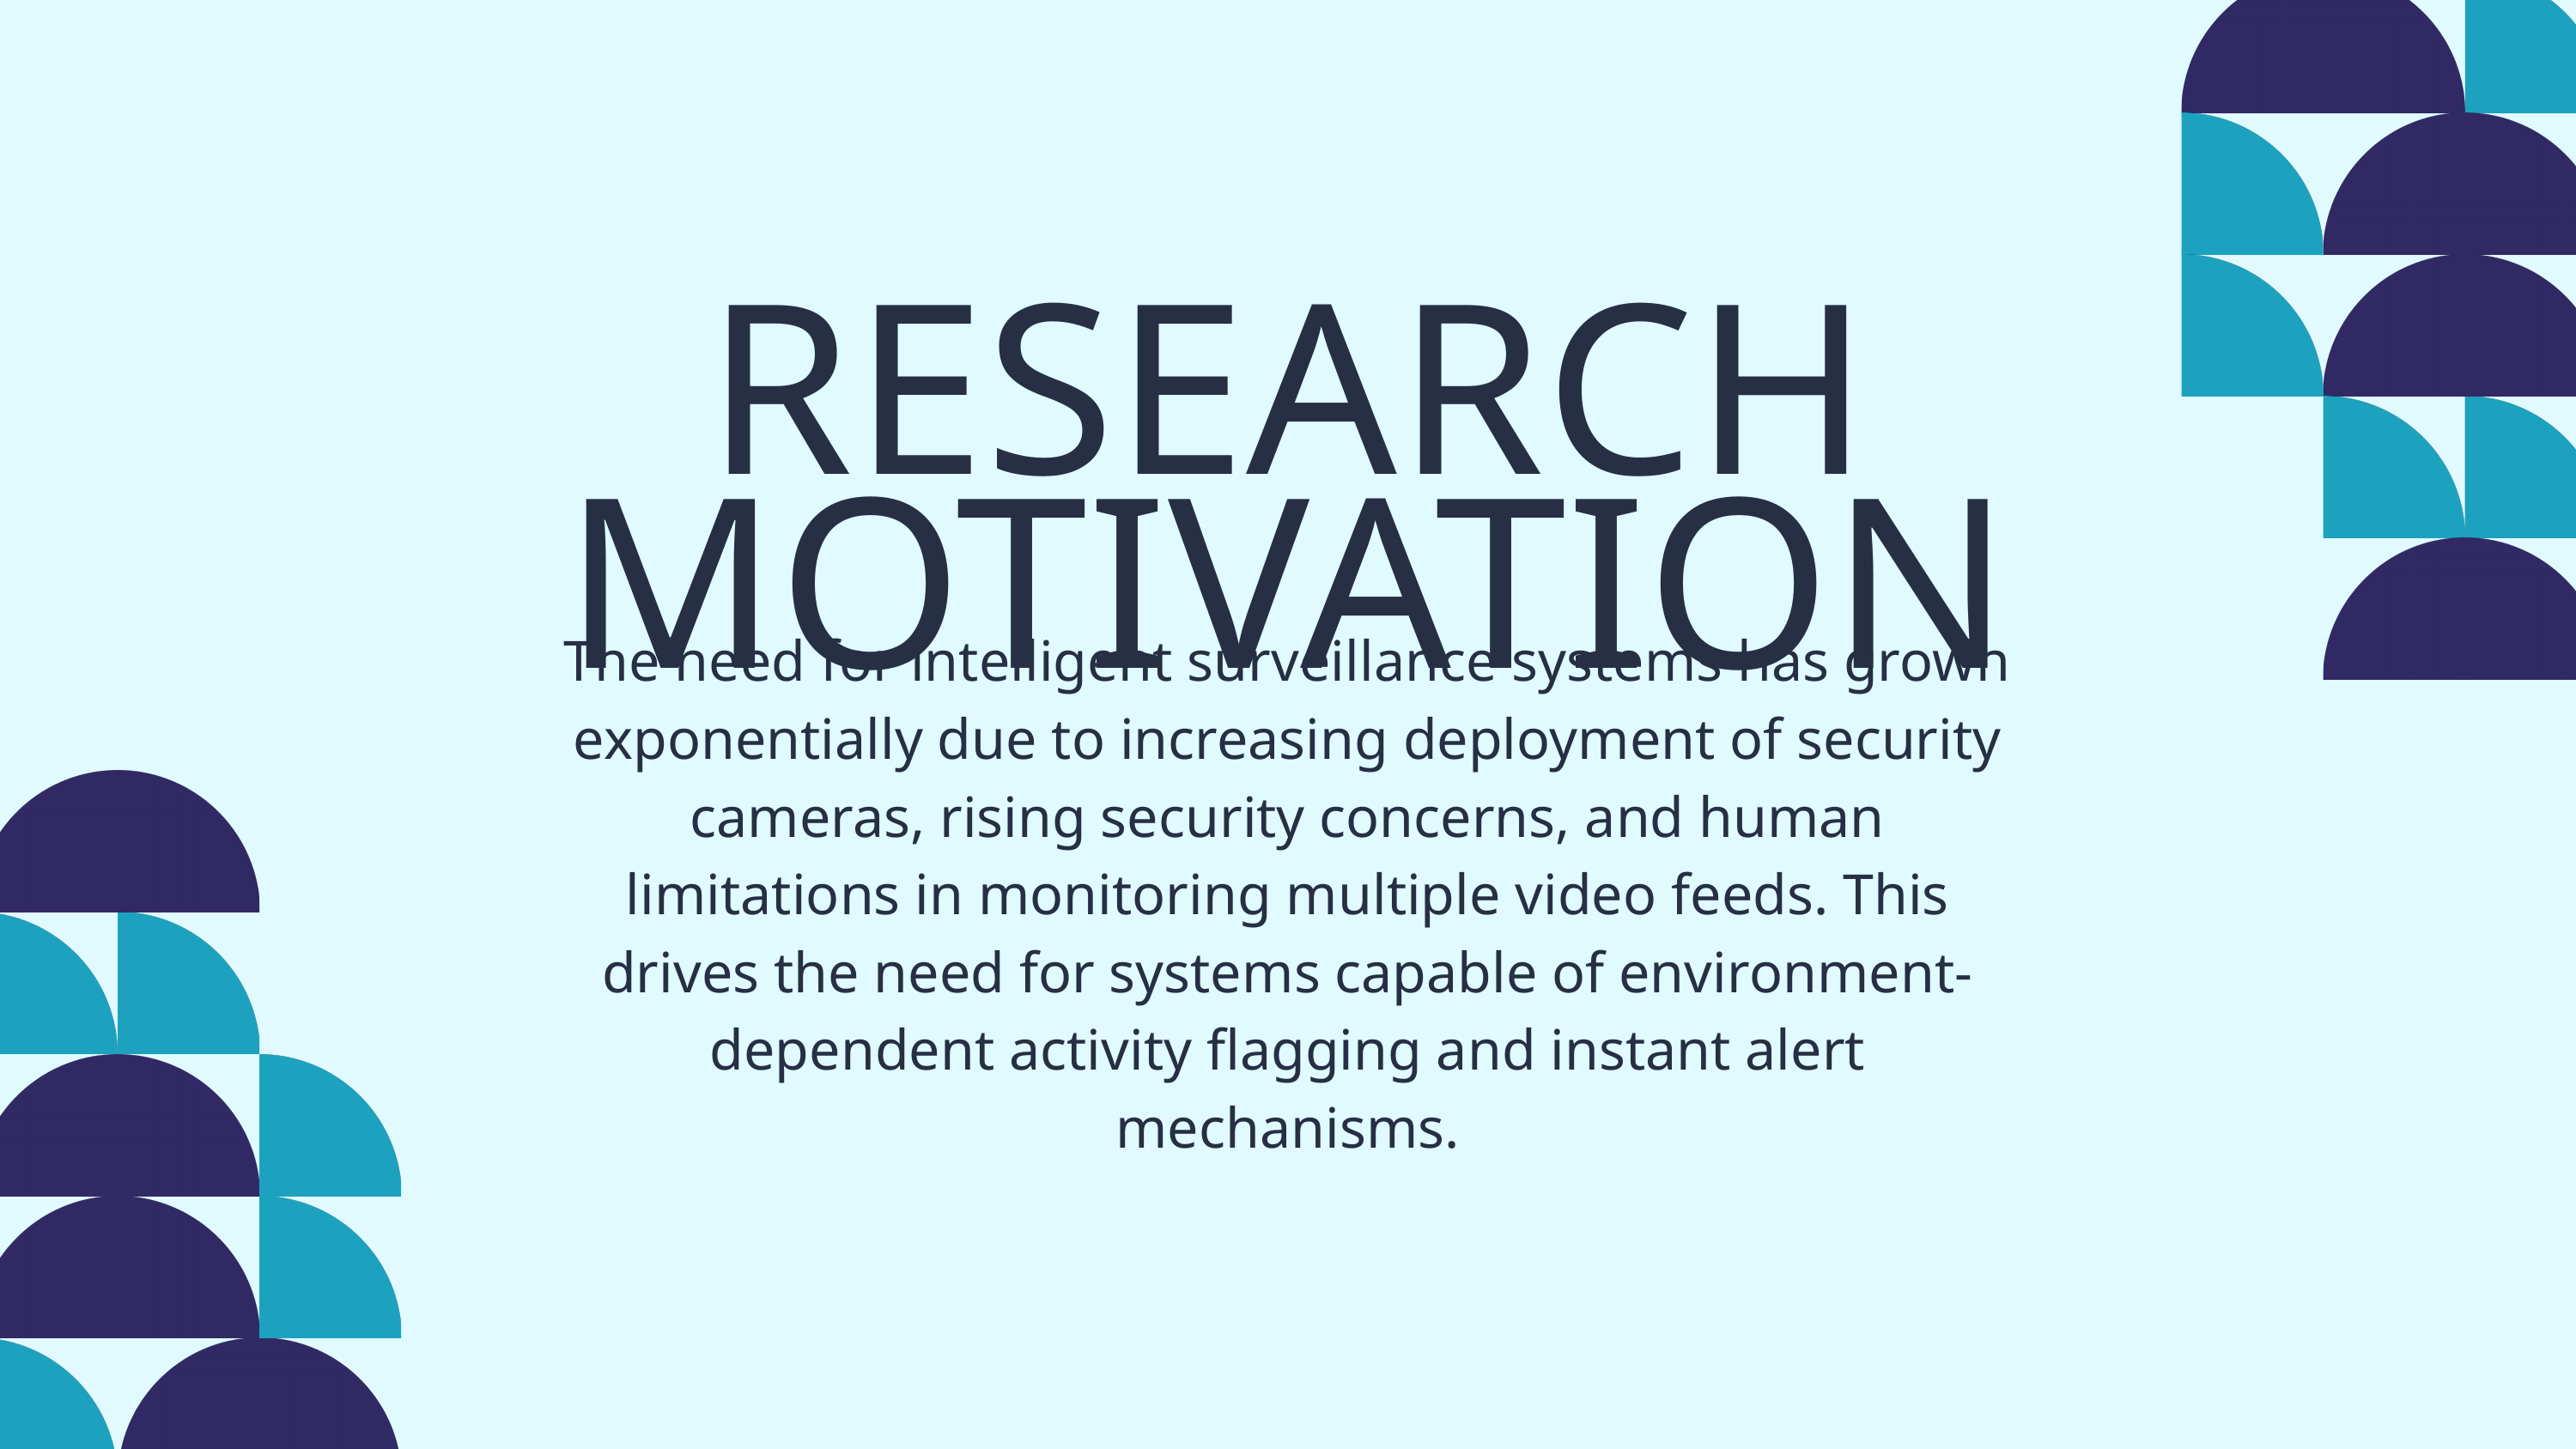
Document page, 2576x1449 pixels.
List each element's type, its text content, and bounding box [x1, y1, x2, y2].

text_box [2324, 254, 2576, 397]
text_box [2465, 0, 2576, 112]
text_box [2181, 0, 2465, 112]
text_box [117, 1338, 402, 1449]
text_box [2181, 254, 2324, 397]
text_box [259, 1197, 402, 1338]
text_box [2323, 537, 2576, 681]
text_box [0, 1338, 117, 1449]
text_box [0, 770, 260, 912]
text_box [0, 912, 117, 1054]
text_box [2324, 112, 2576, 254]
text_box [2181, 112, 2324, 254]
text_box [0, 1054, 259, 1197]
text_box [2465, 397, 2576, 537]
text_box RESEARCH MOTIVATION [296, 327, 2280, 716]
text_box [259, 1054, 402, 1197]
text_box [117, 912, 260, 1054]
text_box The need for intelligent surveillance systems has grown exponentially due to increasing deployment of security cameras, rising security concerns, and human limitations in monitoring multiple video feeds. This drives the need for systems capable of environment-dependent activity flagging and instant alert mechanisms. [562, 615, 2014, 1160]
text_box [2323, 396, 2465, 537]
text_box [0, 1197, 259, 1338]
